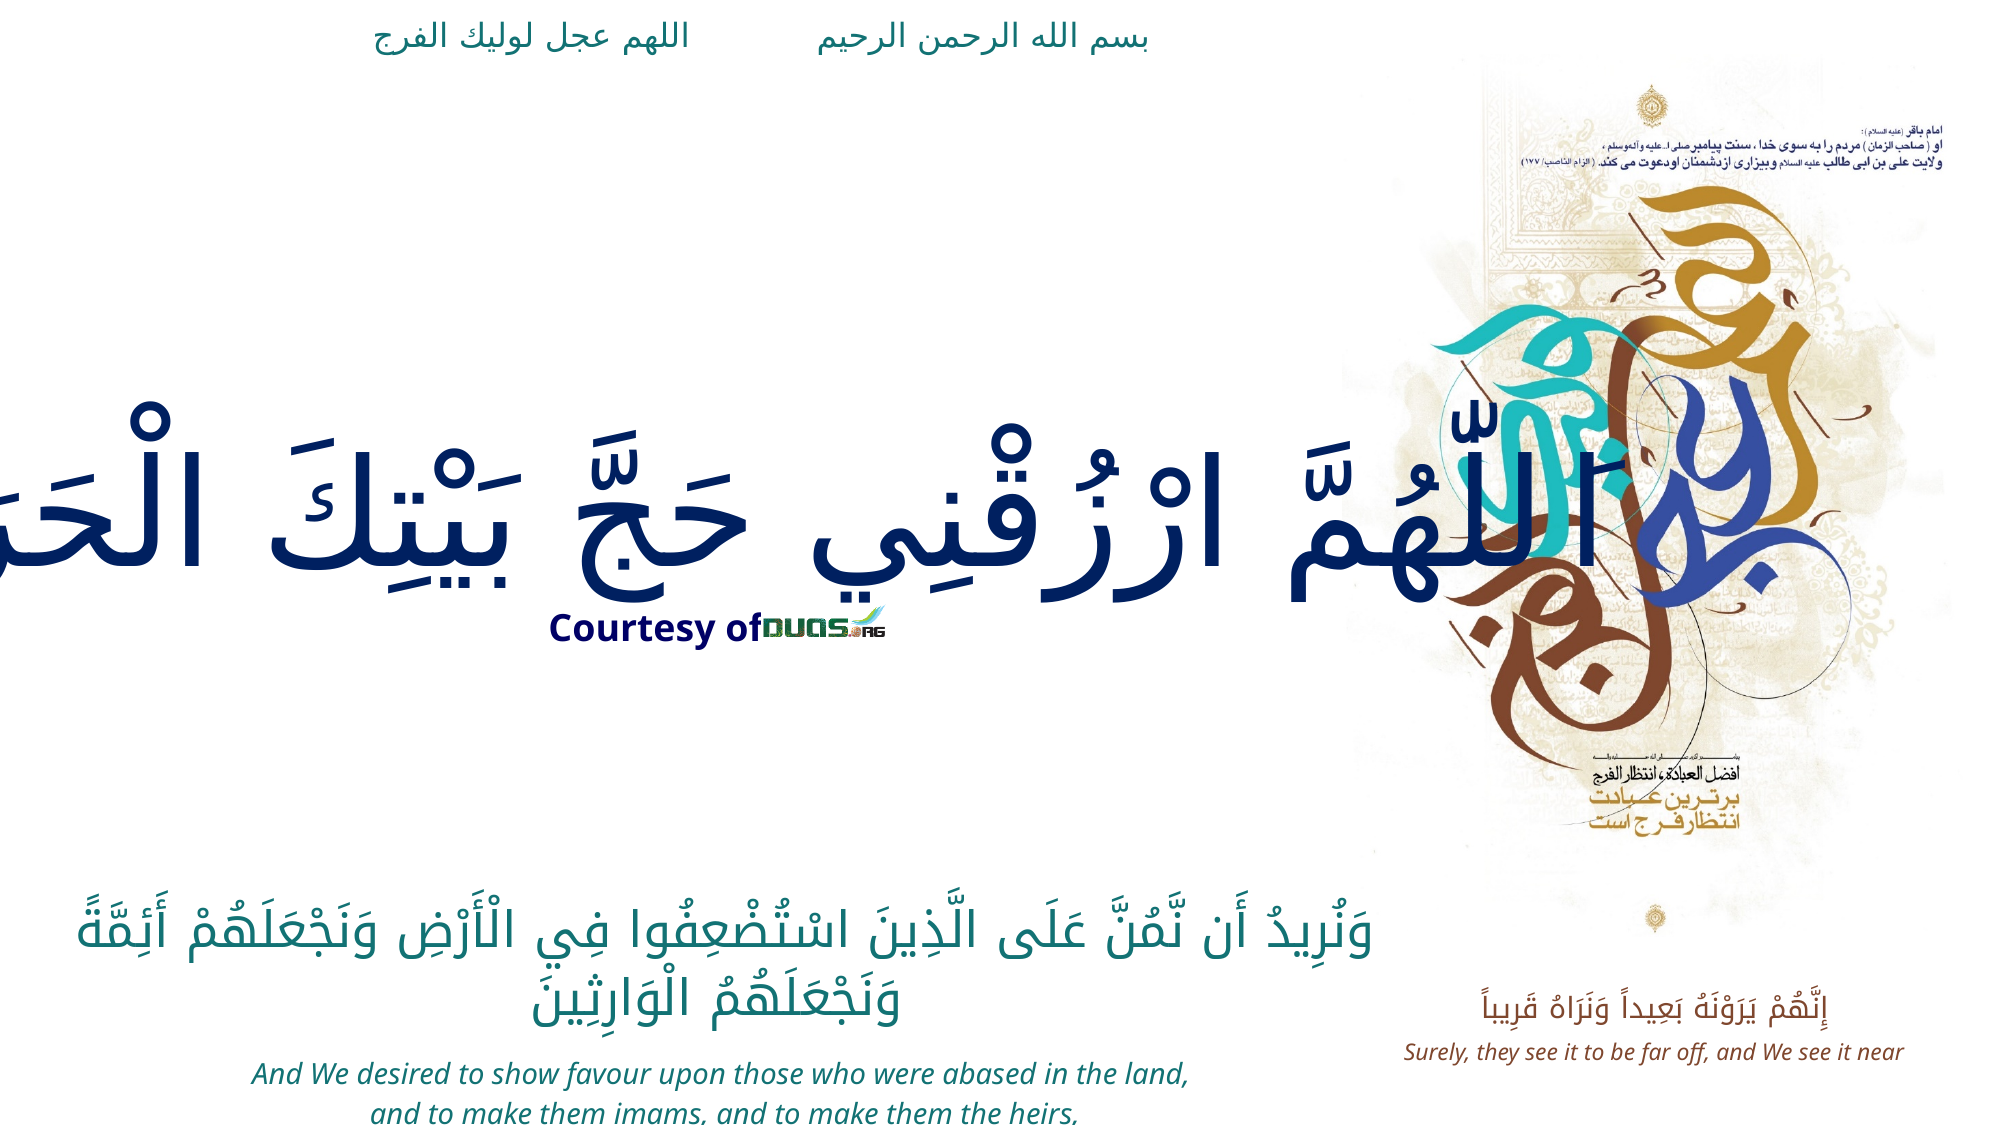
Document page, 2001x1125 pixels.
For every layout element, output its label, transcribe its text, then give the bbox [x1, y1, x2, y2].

text_box إِنَّهُمْ يَرَوْنَهُ بَعِيداً وَنَرَاهُ قَرِيباً Surely, they see it to be far off, and We see it near [1366, 964, 1943, 1073]
picture [1342, 54, 1967, 938]
text_box بسم الله الرحمن الرحيم اللهم عجل لوليك الفرج [357, 7, 1166, 62]
text_box وَنُرِيدُ أَن نَّمُنَّ عَلَى الَّذِينَ اسْتُضْعِفُوا فِي الْأَرْضِ وَنَجْعَلَهُمْ أَئِمَّةً وَنَجْعَلَهُمُ الْوَارِثِينَ ‎And We desired to show favour upon those who were abased in the land, and to make them imams, and to make them the heirs, (Surah Qasas : 5) [33, 881, 1417, 1125]
text_box اَللّٰهُمَّ ارْزُقْنِي حَجَّ بَيْتِكَ الْحَرَامِ [0, 408, 1337, 604]
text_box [477, 596, 906, 658]
